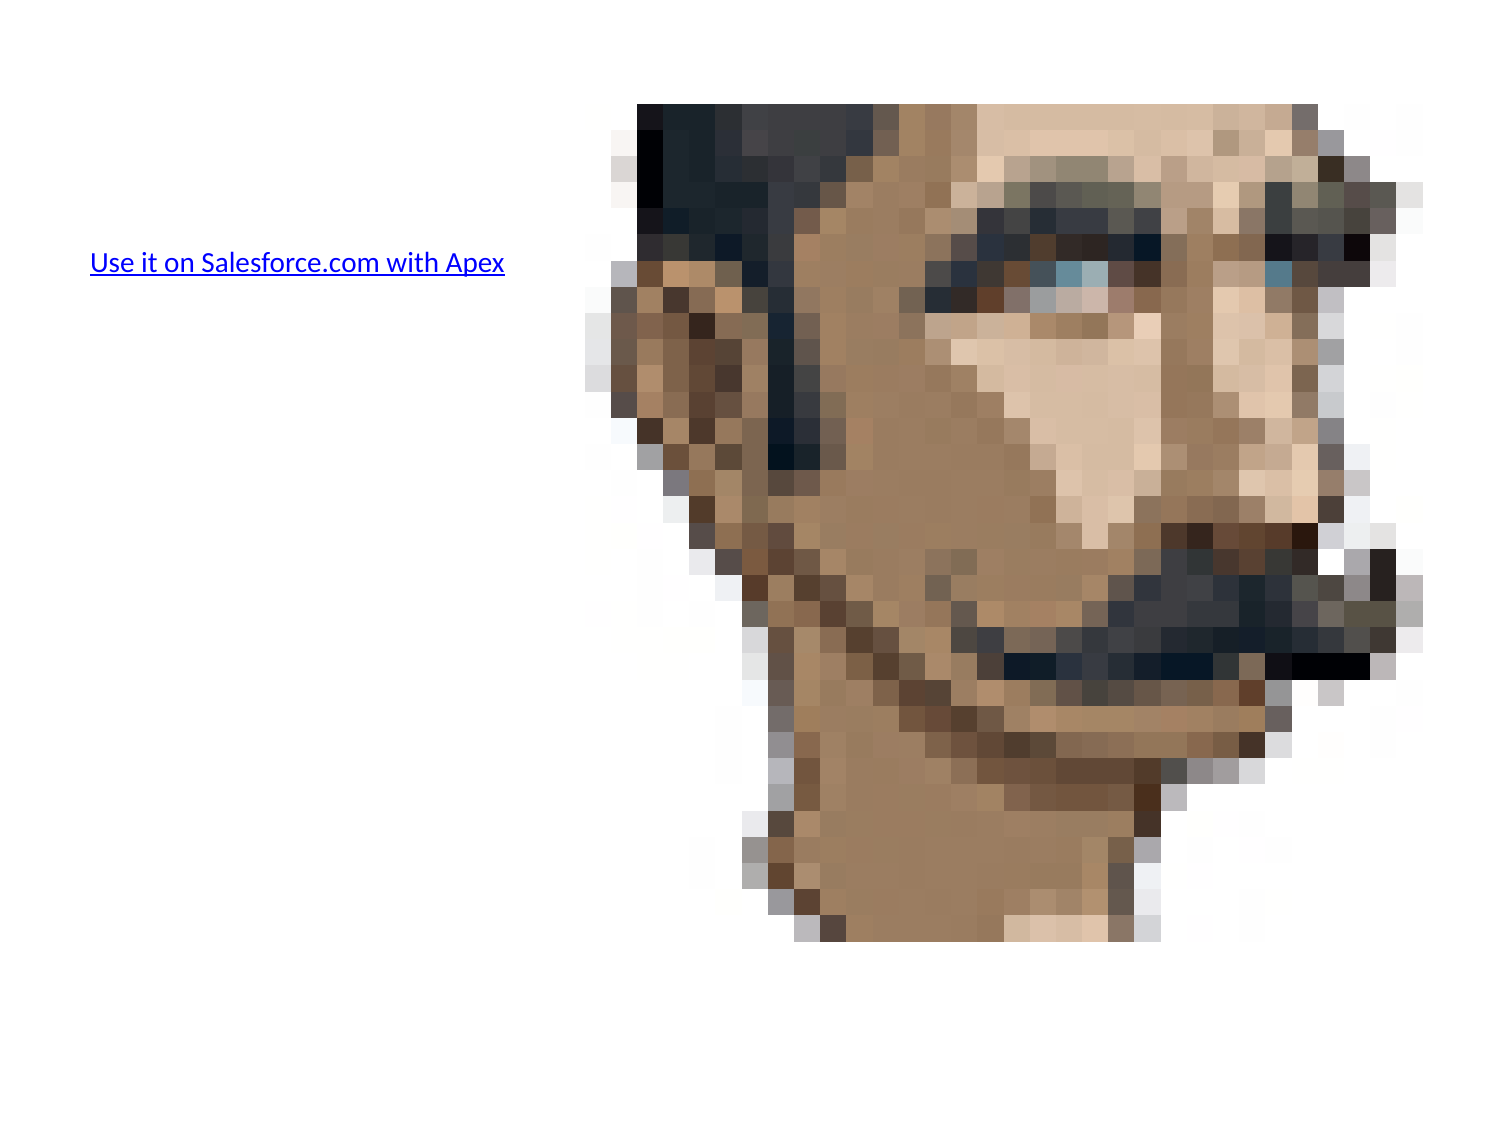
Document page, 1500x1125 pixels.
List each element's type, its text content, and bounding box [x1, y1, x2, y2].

picture [585, 103, 1424, 942]
list Use it on Salesforce.com with Apex [75, 235, 569, 1005]
